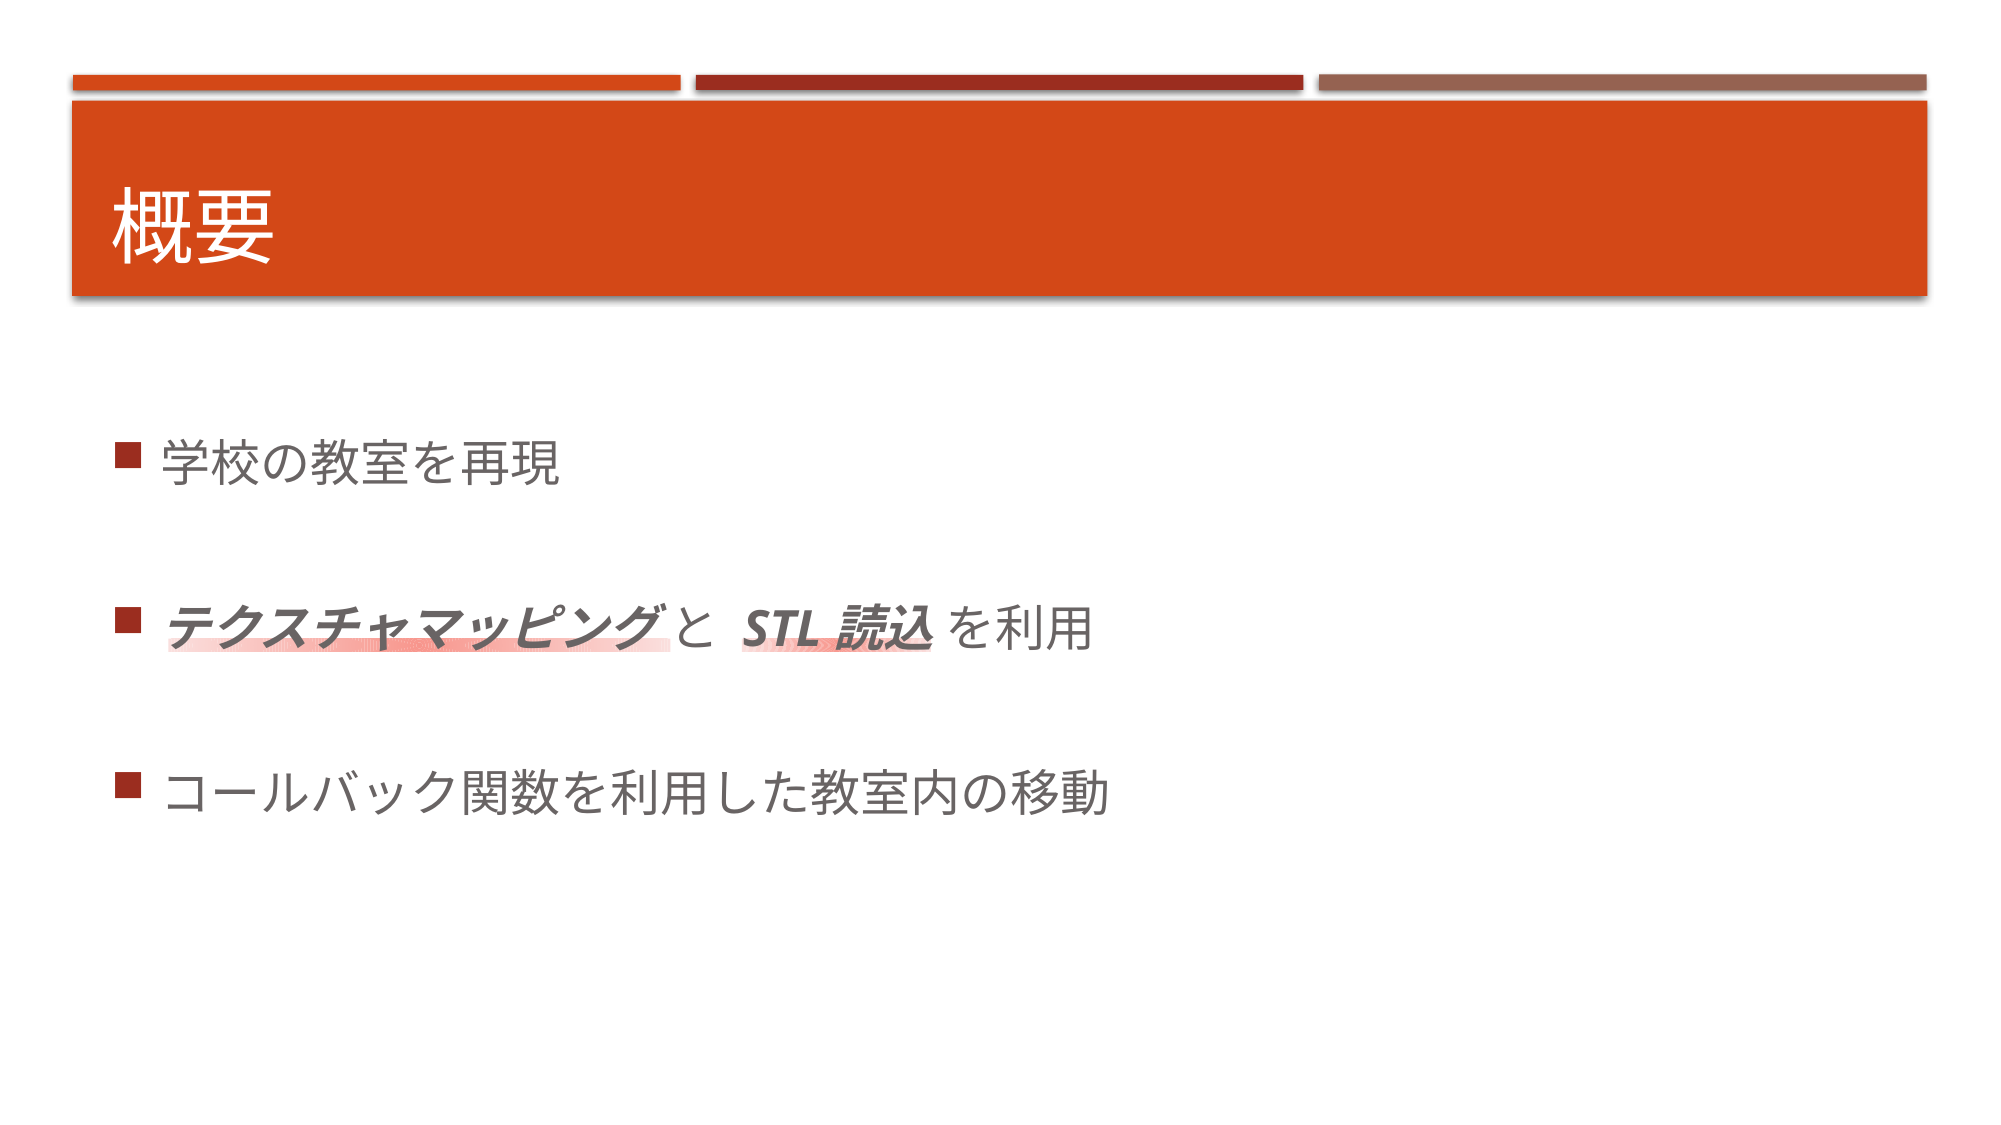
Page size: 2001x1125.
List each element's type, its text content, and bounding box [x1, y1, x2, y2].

title 概要 [95, 115, 1905, 282]
list 学校の教室を再現 テクスチャマッピング と STL読込 を利用 コールバック関数を利用した教室内の移動 [95, 357, 1905, 962]
